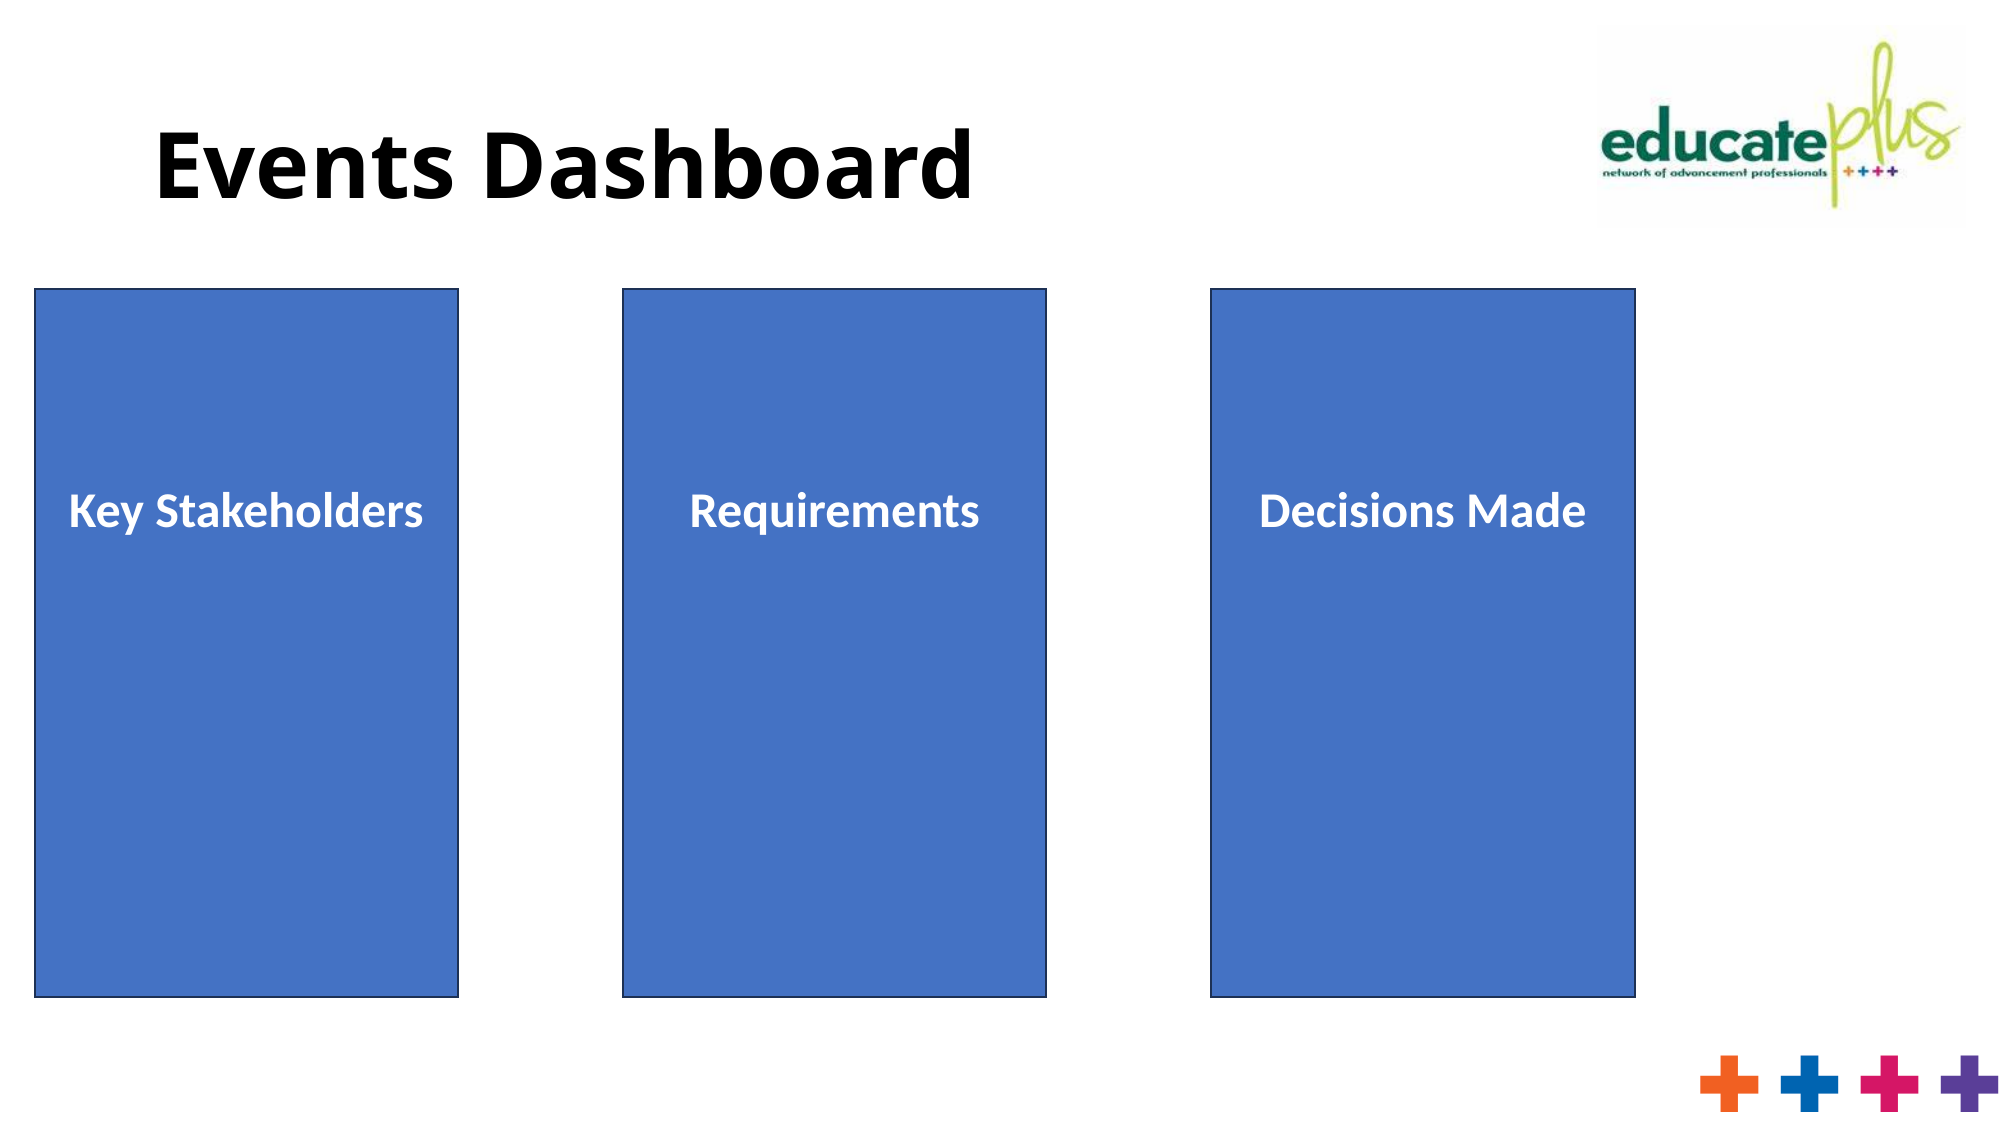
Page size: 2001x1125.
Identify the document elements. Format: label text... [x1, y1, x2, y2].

title Events Dashboard [137, 59, 1863, 278]
picture [1597, 25, 1966, 228]
text_box Decisions Made [1210, 288, 1636, 998]
picture [1694, 1051, 2000, 1112]
text_box Key Stakeholders [34, 288, 459, 998]
text_box Requirements [622, 288, 1047, 998]
